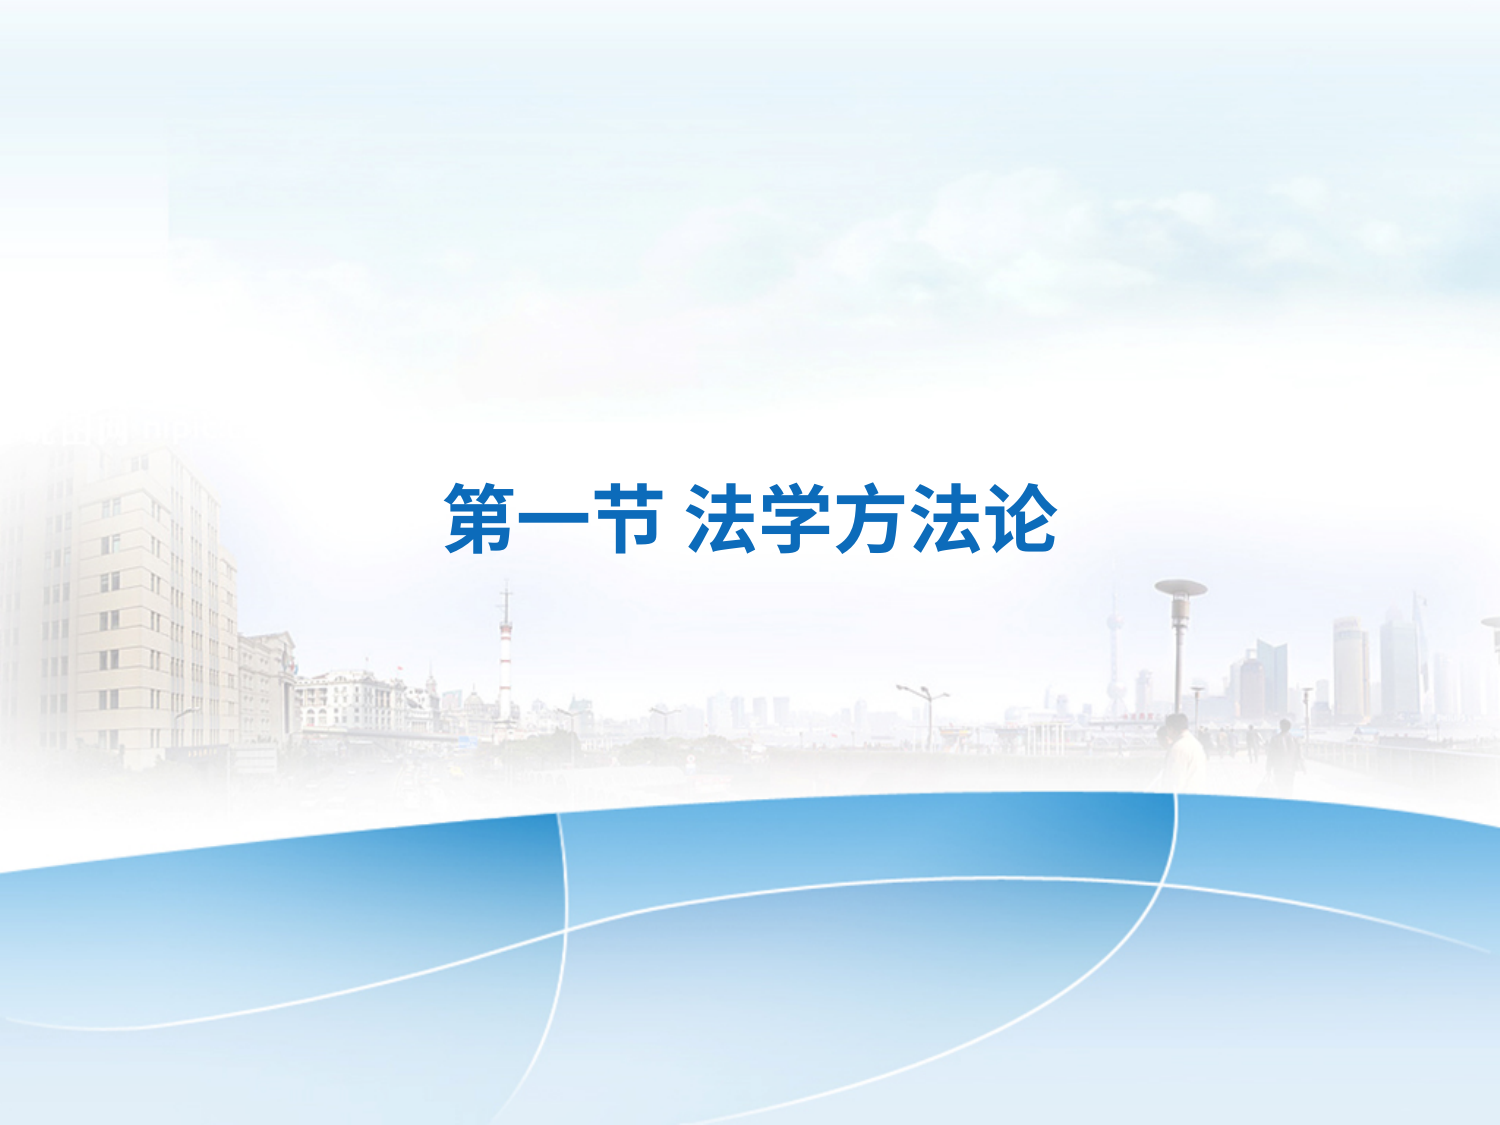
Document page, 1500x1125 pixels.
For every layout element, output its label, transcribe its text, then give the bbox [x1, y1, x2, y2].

picture [0, 0, 1500, 1125]
title 第一节 法学方法论 [112, 397, 1388, 639]
